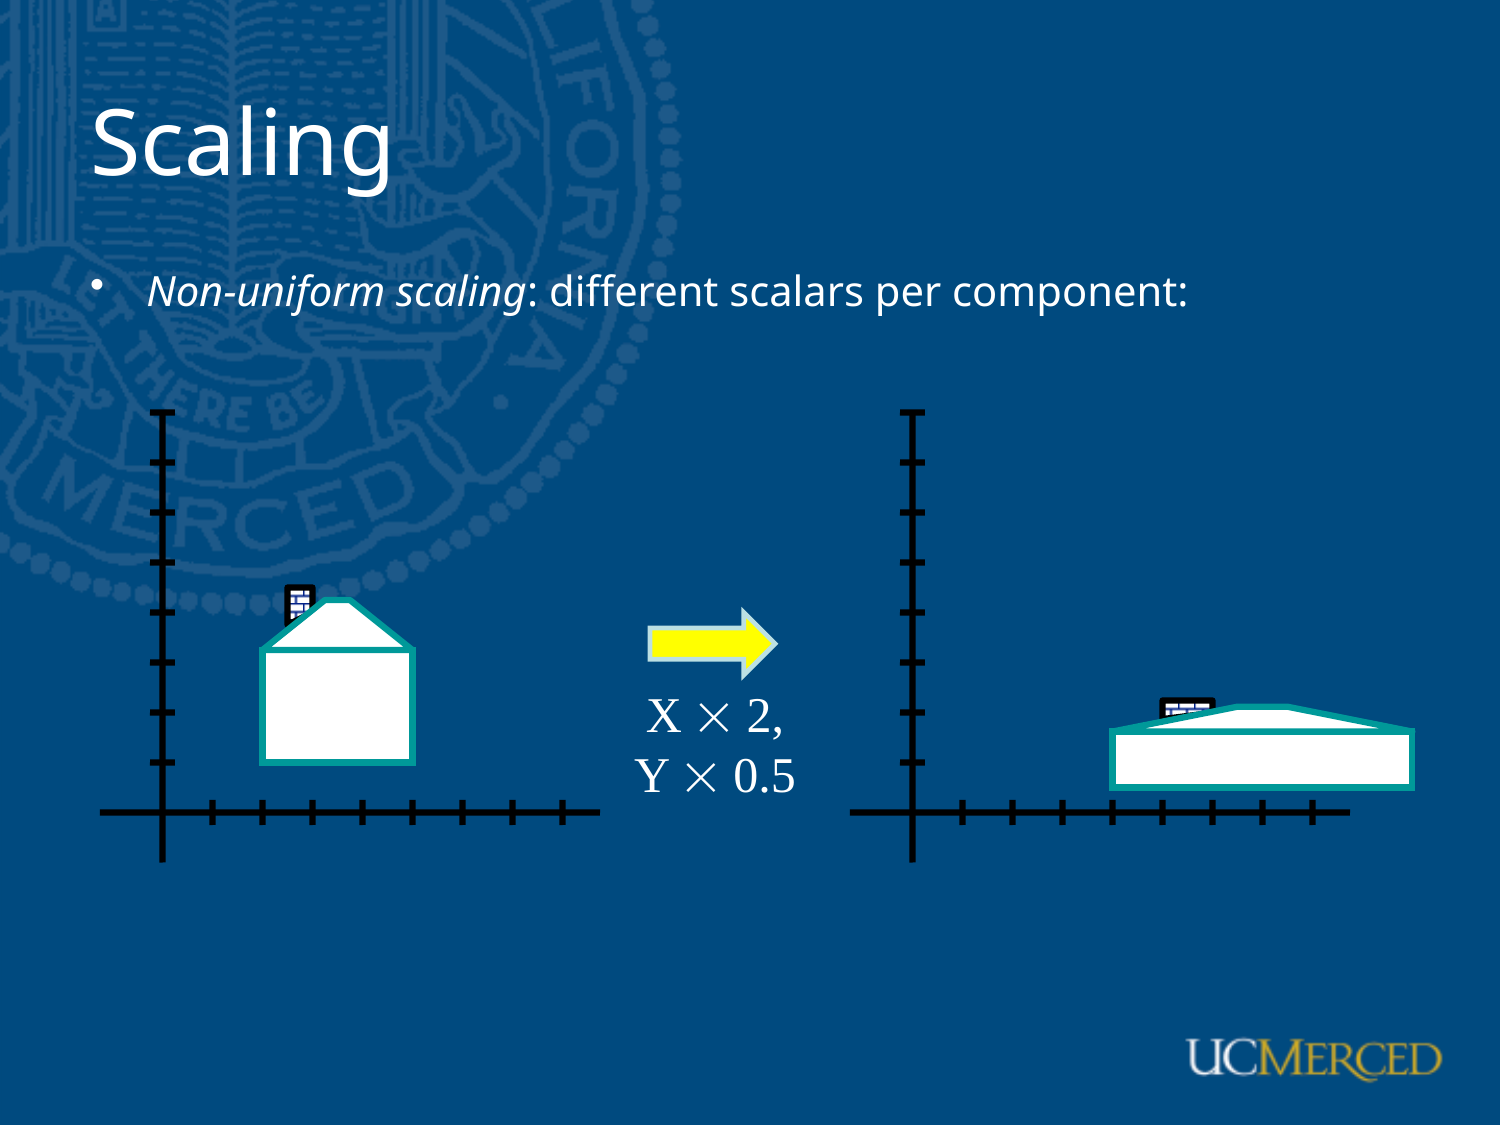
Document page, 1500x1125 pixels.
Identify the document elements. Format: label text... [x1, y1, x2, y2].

list Non-uniform scaling: different scalars per component: [75, 262, 1425, 1005]
title Scaling [75, 45, 1425, 233]
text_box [99, 412, 1413, 863]
picture [0, 0, 1500, 1125]
